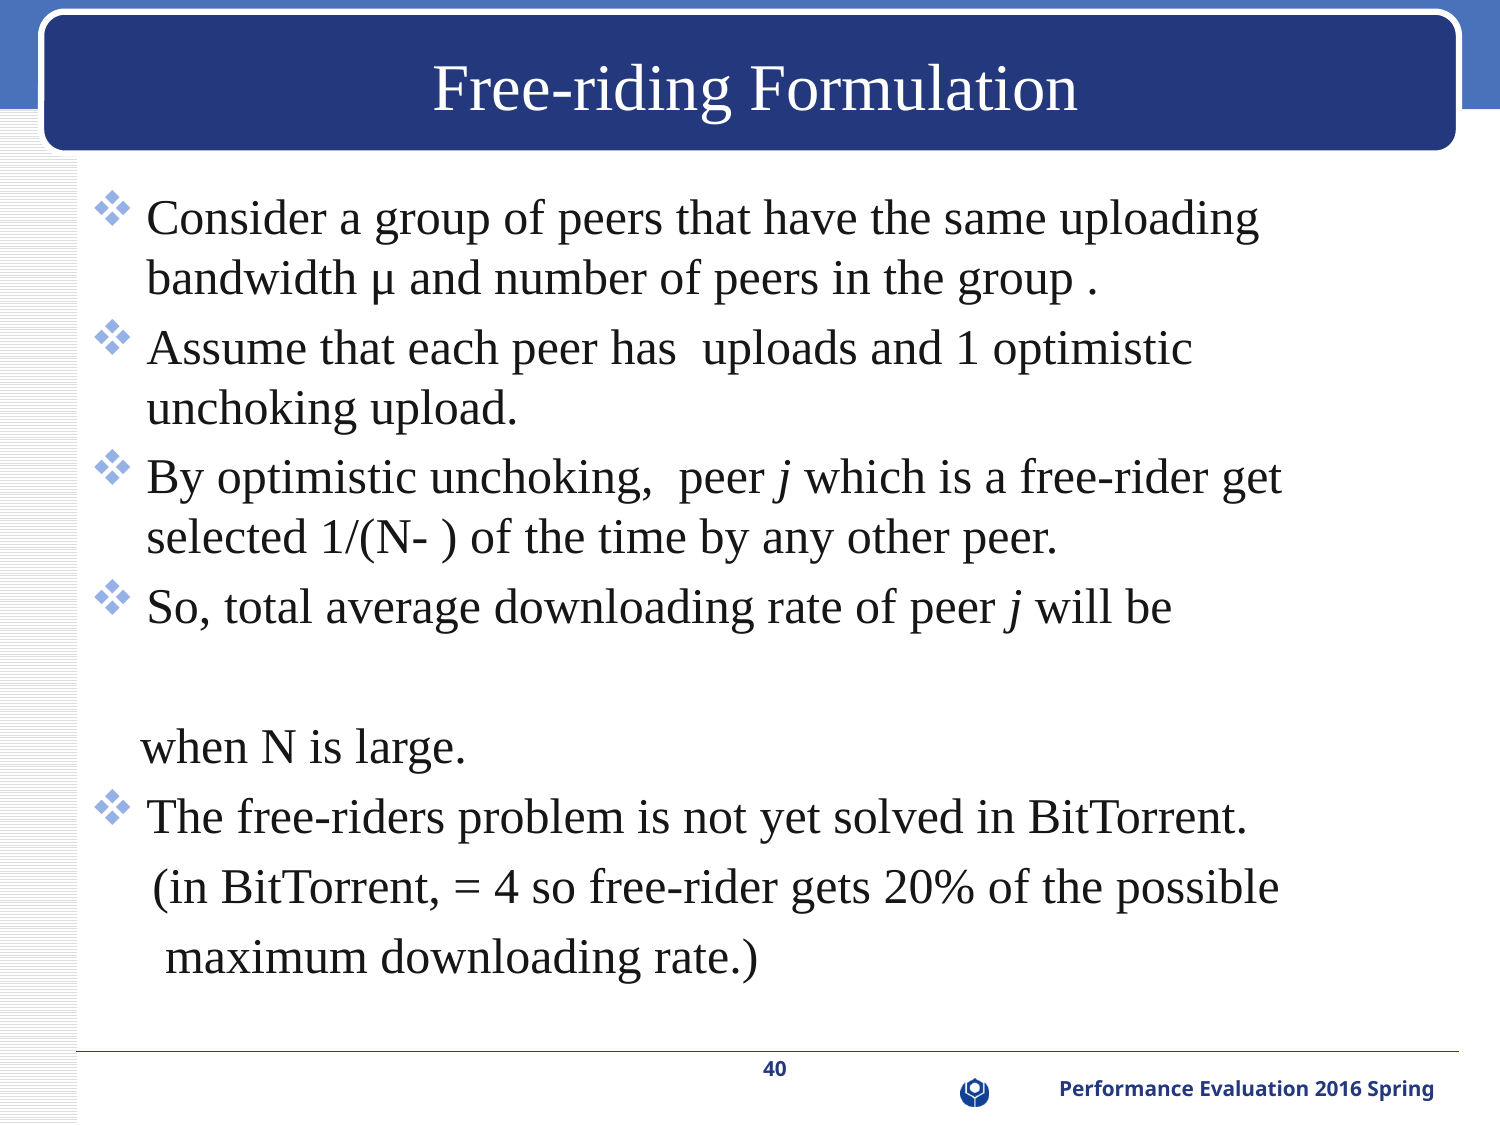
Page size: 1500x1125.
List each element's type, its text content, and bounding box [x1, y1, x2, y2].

footer Performance Evaluation 2016 Spring [974, 1068, 1451, 1107]
picture [960, 1078, 974, 1107]
slide_number 40 [599, 1047, 951, 1083]
title Free-riding Formulation [89, 30, 1424, 138]
